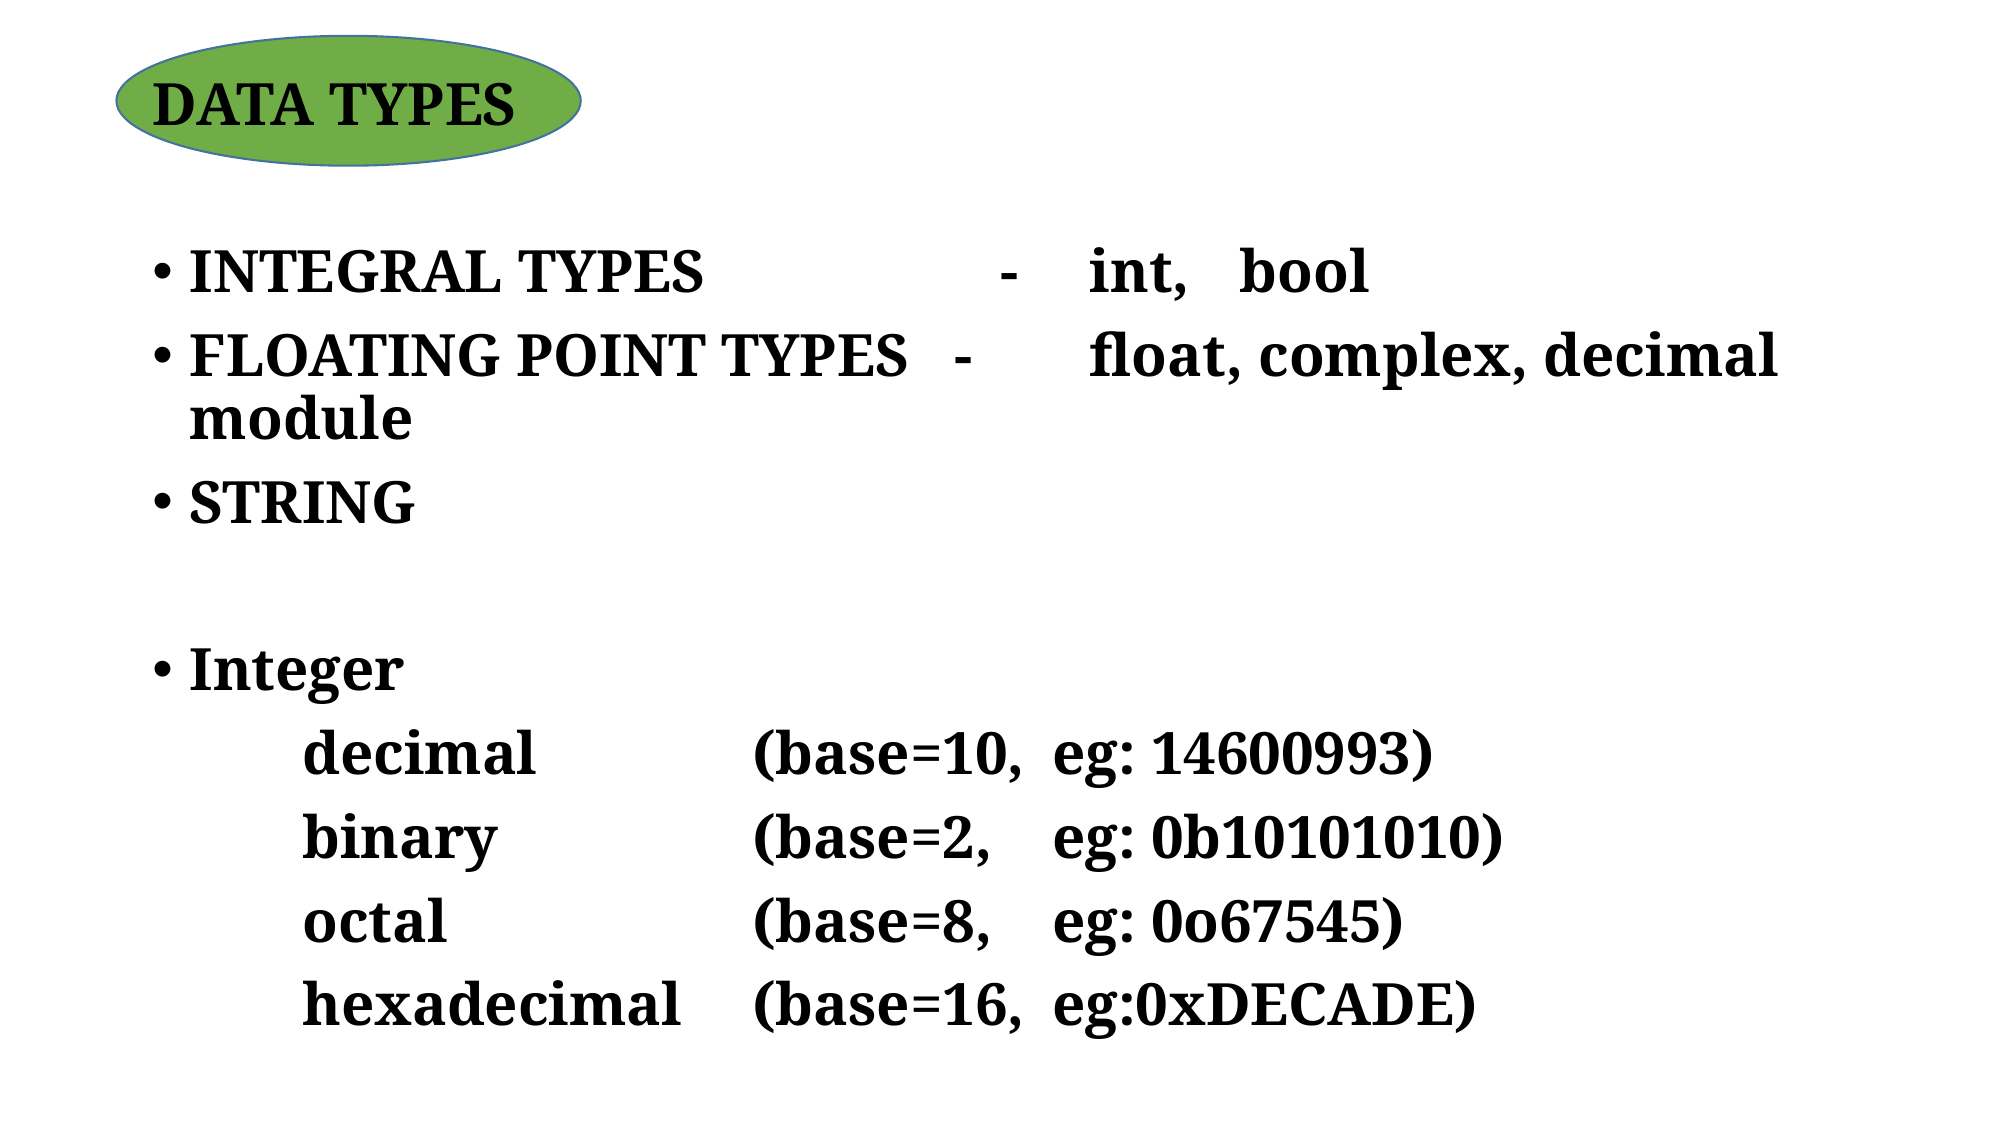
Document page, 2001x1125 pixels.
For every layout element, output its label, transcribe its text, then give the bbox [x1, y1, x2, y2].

text_box [147, 34, 550, 67]
list DATA TYPES INTEGRAL TYPES - int, bool FLOATING POINT TYPES - float, complex, decimal module STRING Integer decimal (base=10, eg: 14600993) binary (base=2, eg: 0b10101010) octal (base=8, eg: 0o67545) hexadecimal (base=16, eg:0xDECADE) [137, 67, 1915, 1014]
text_box [115, 72, 137, 129]
